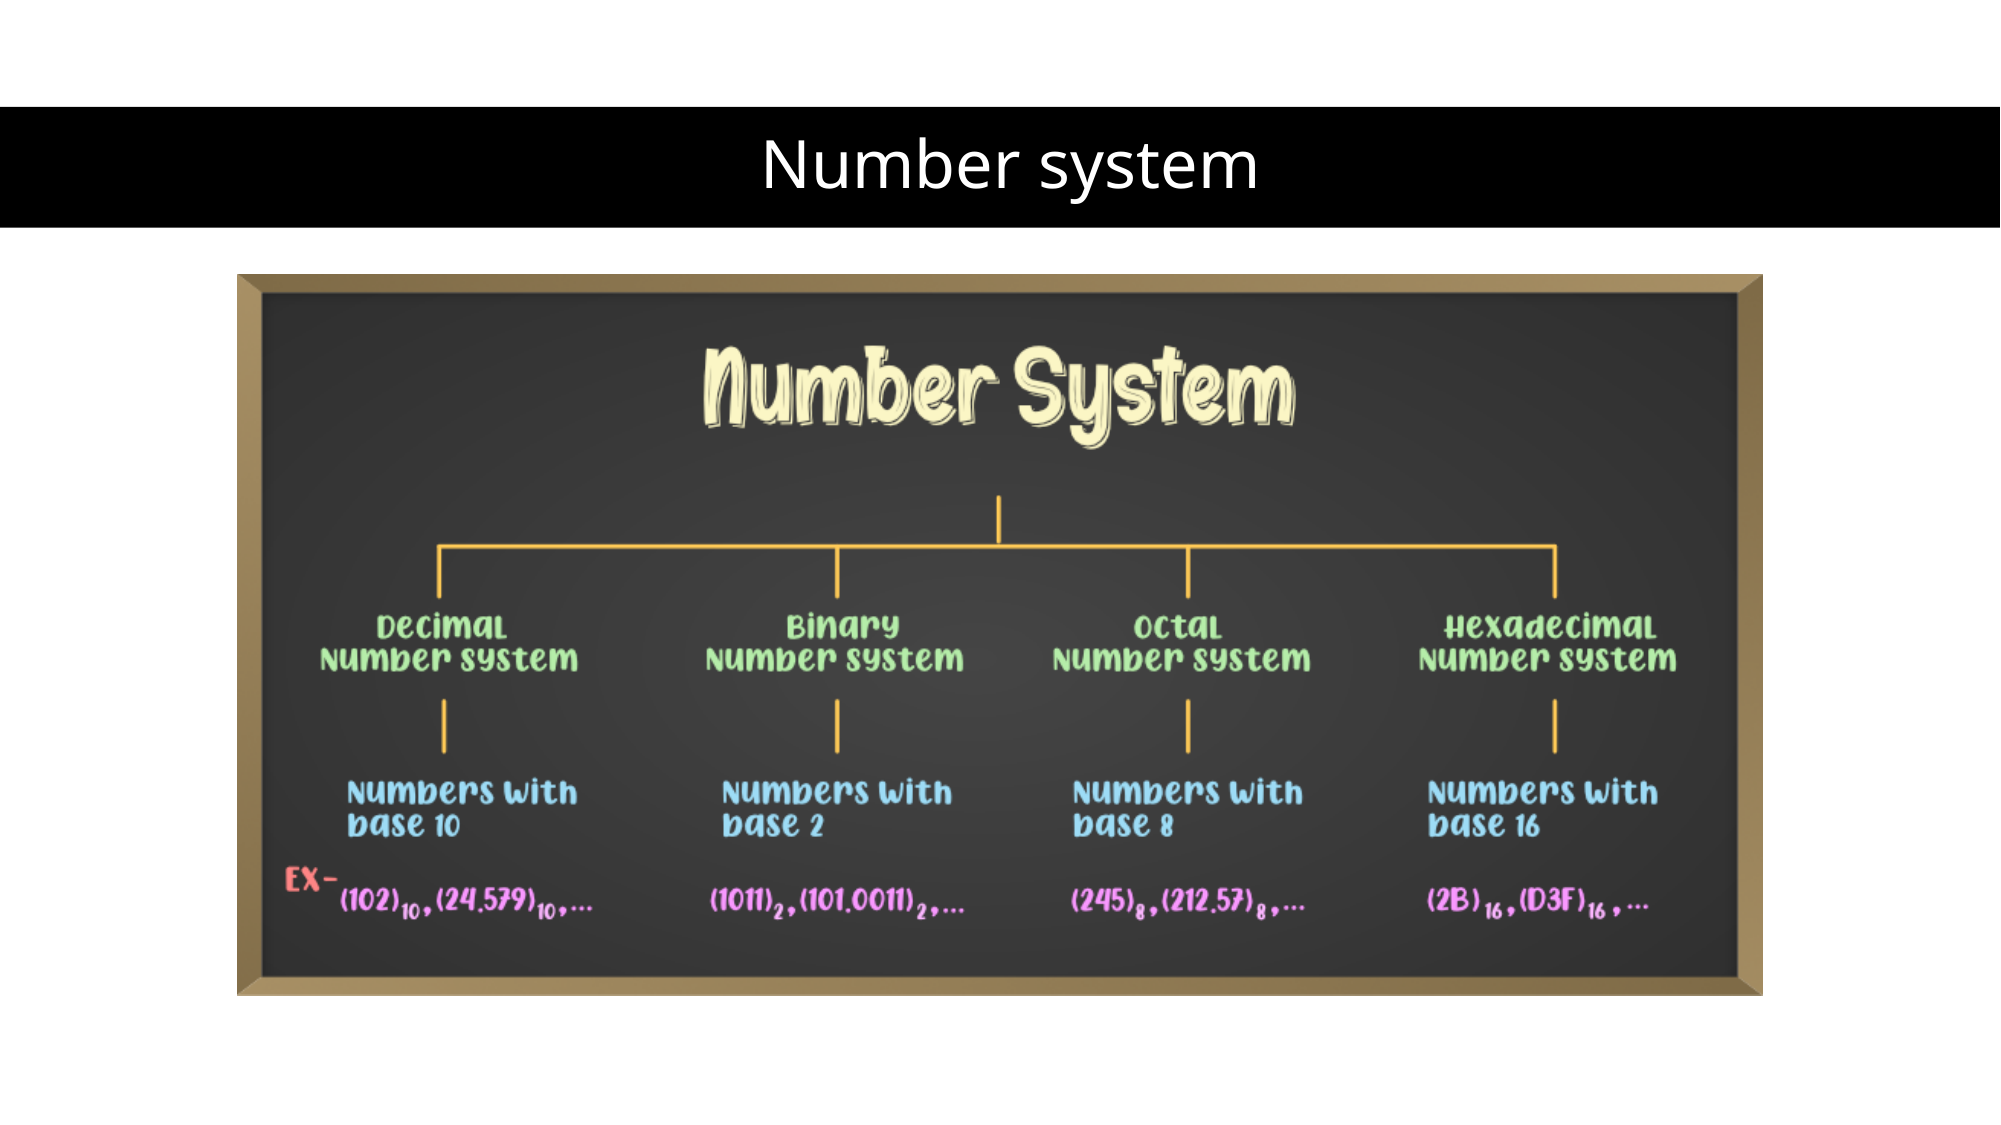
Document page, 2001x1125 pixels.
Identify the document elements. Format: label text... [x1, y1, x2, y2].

title Number system [91, 105, 1931, 228]
picture [237, 274, 1763, 996]
text_box [0, 106, 2000, 229]
